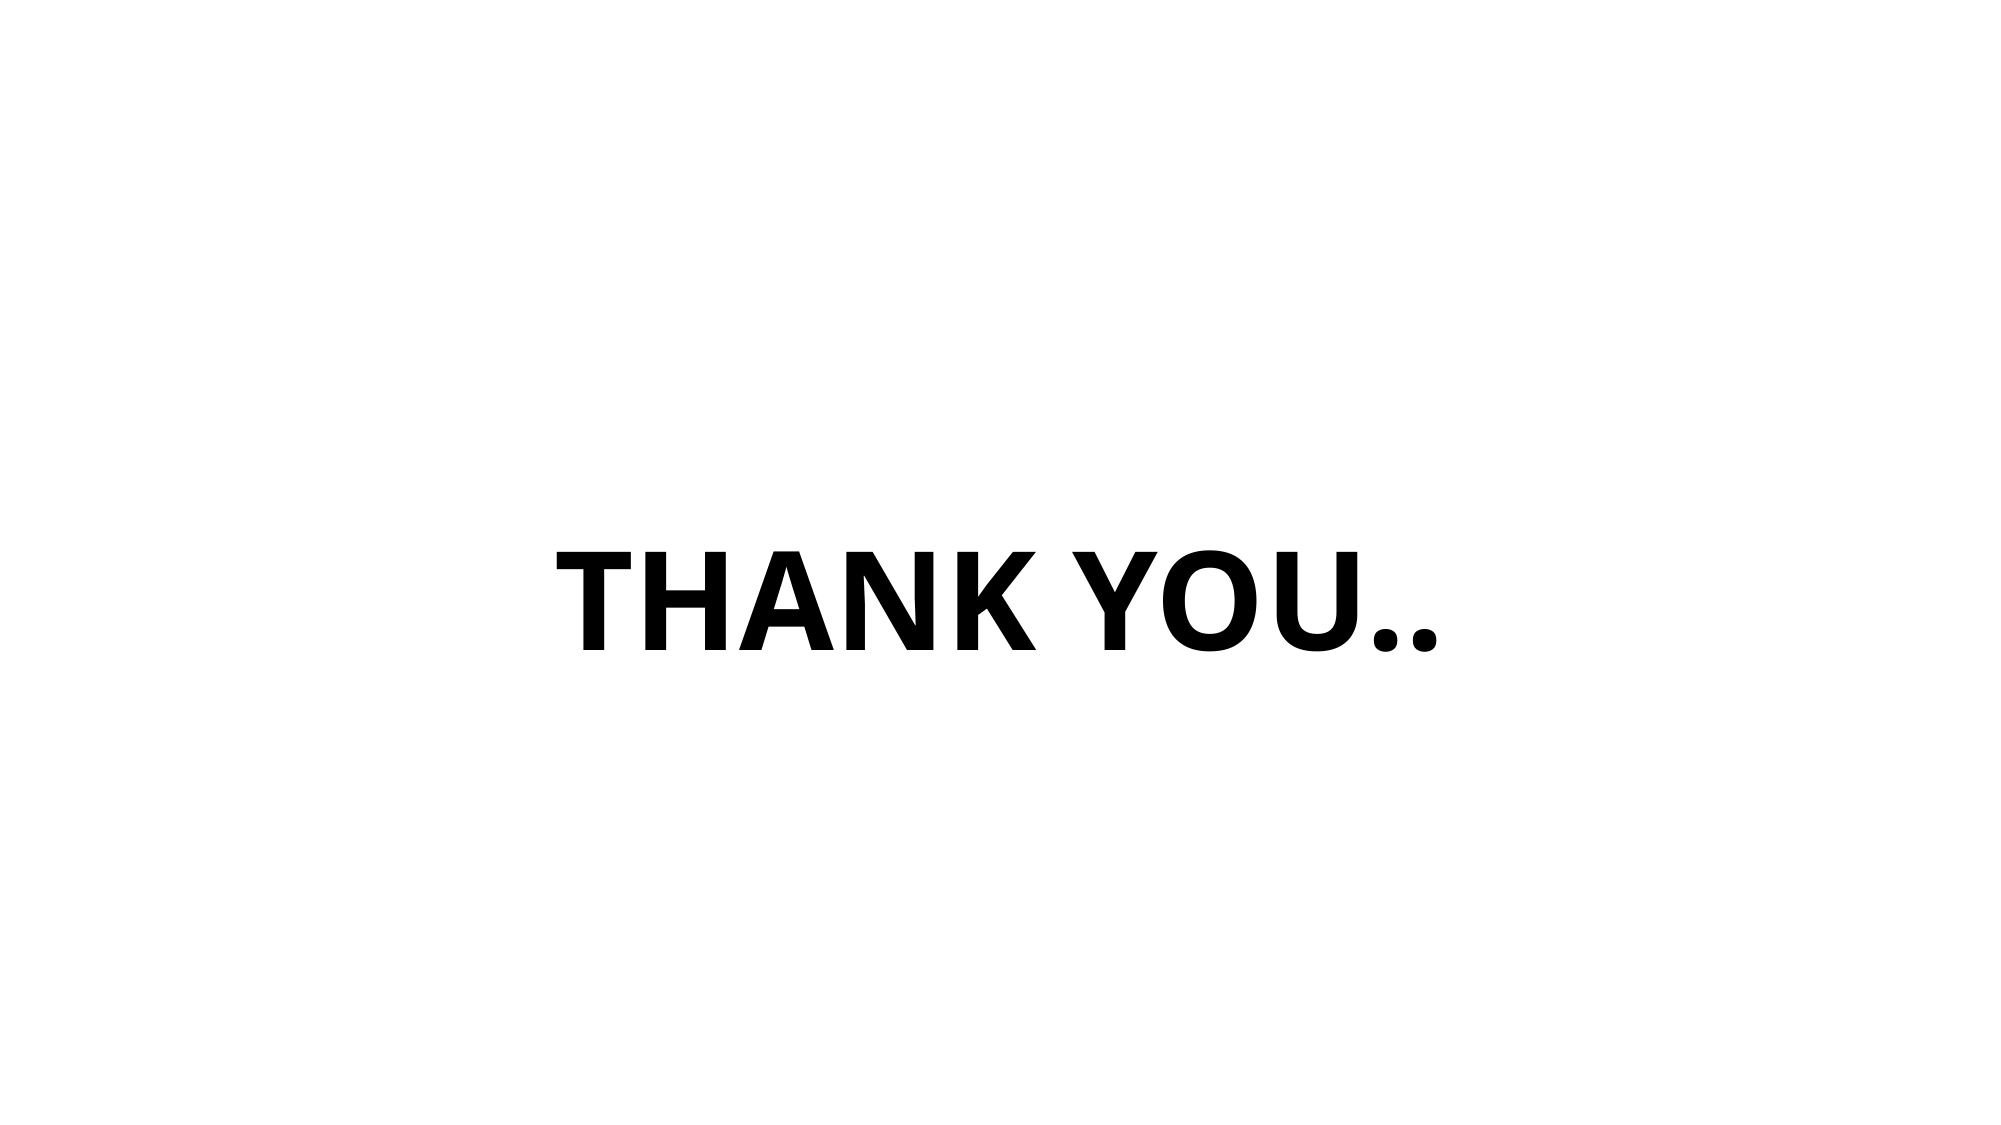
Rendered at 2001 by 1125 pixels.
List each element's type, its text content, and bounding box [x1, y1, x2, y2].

title THANK YOU.. [137, 59, 1863, 1125]
